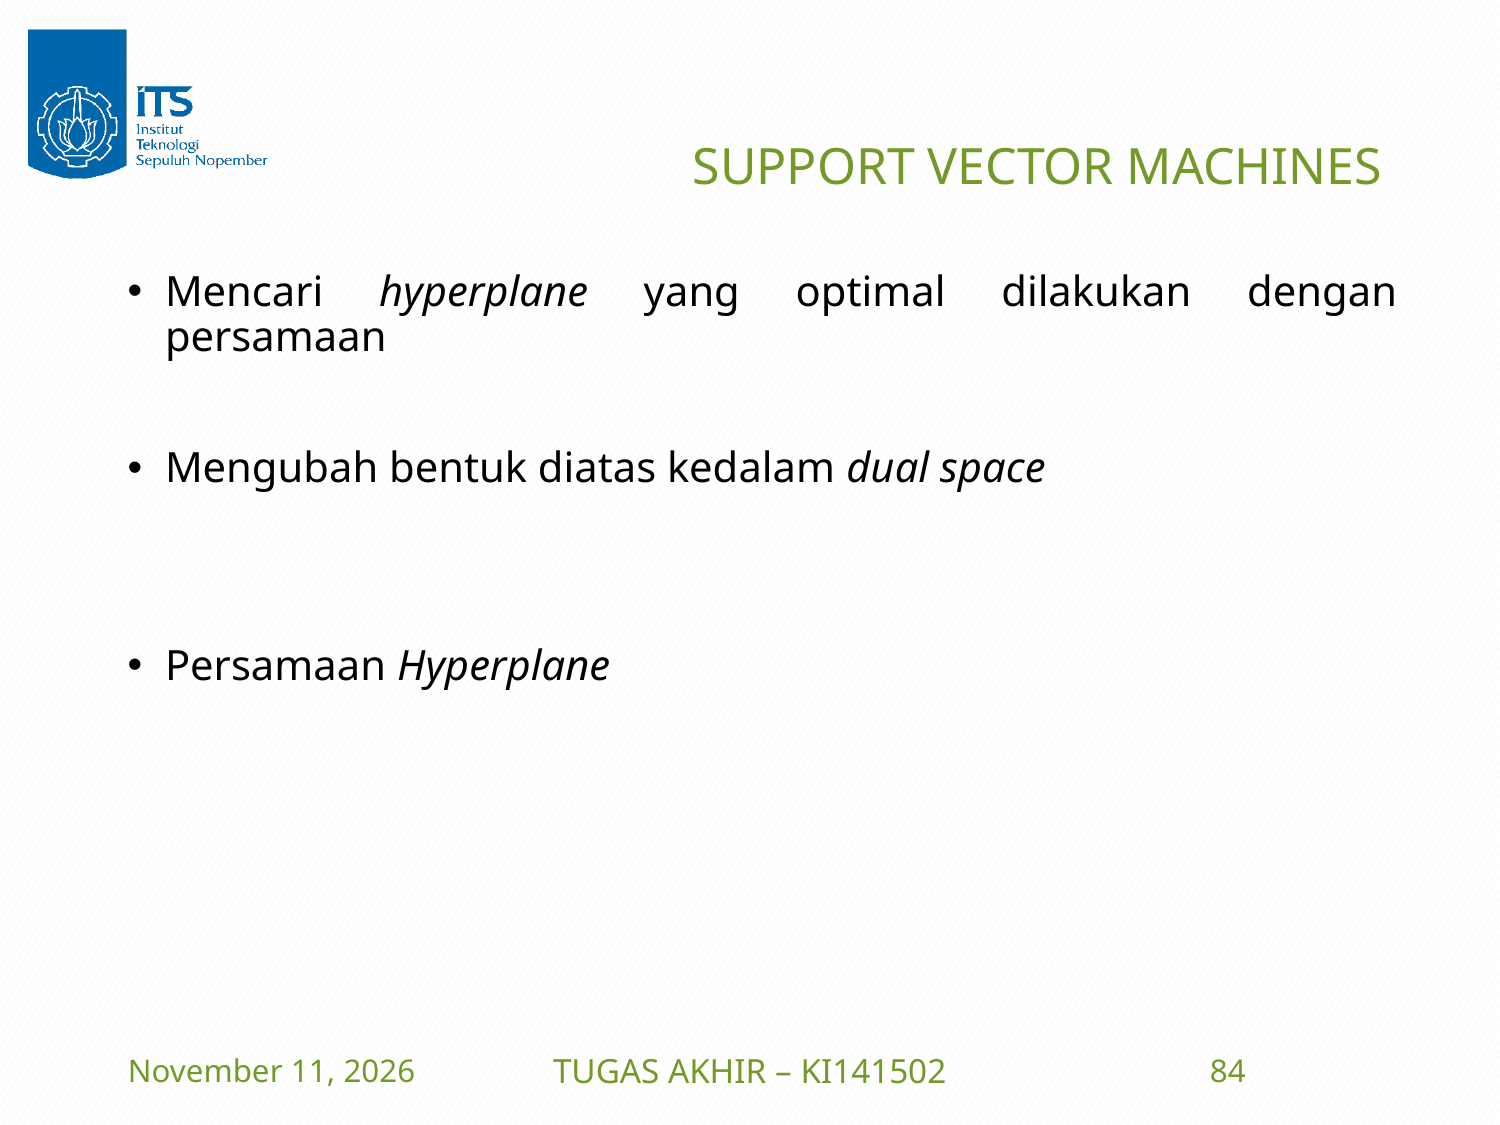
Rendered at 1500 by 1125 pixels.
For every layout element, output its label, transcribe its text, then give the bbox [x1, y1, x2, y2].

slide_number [103, 1042, 441, 1103]
slide_number 84 [1059, 1042, 1397, 1103]
title SUPPORT VECTOR MACHINES [103, 59, 1397, 278]
footer TUGAS AKHIR – KI141502 [496, 1042, 1004, 1103]
picture [19, 21, 274, 187]
